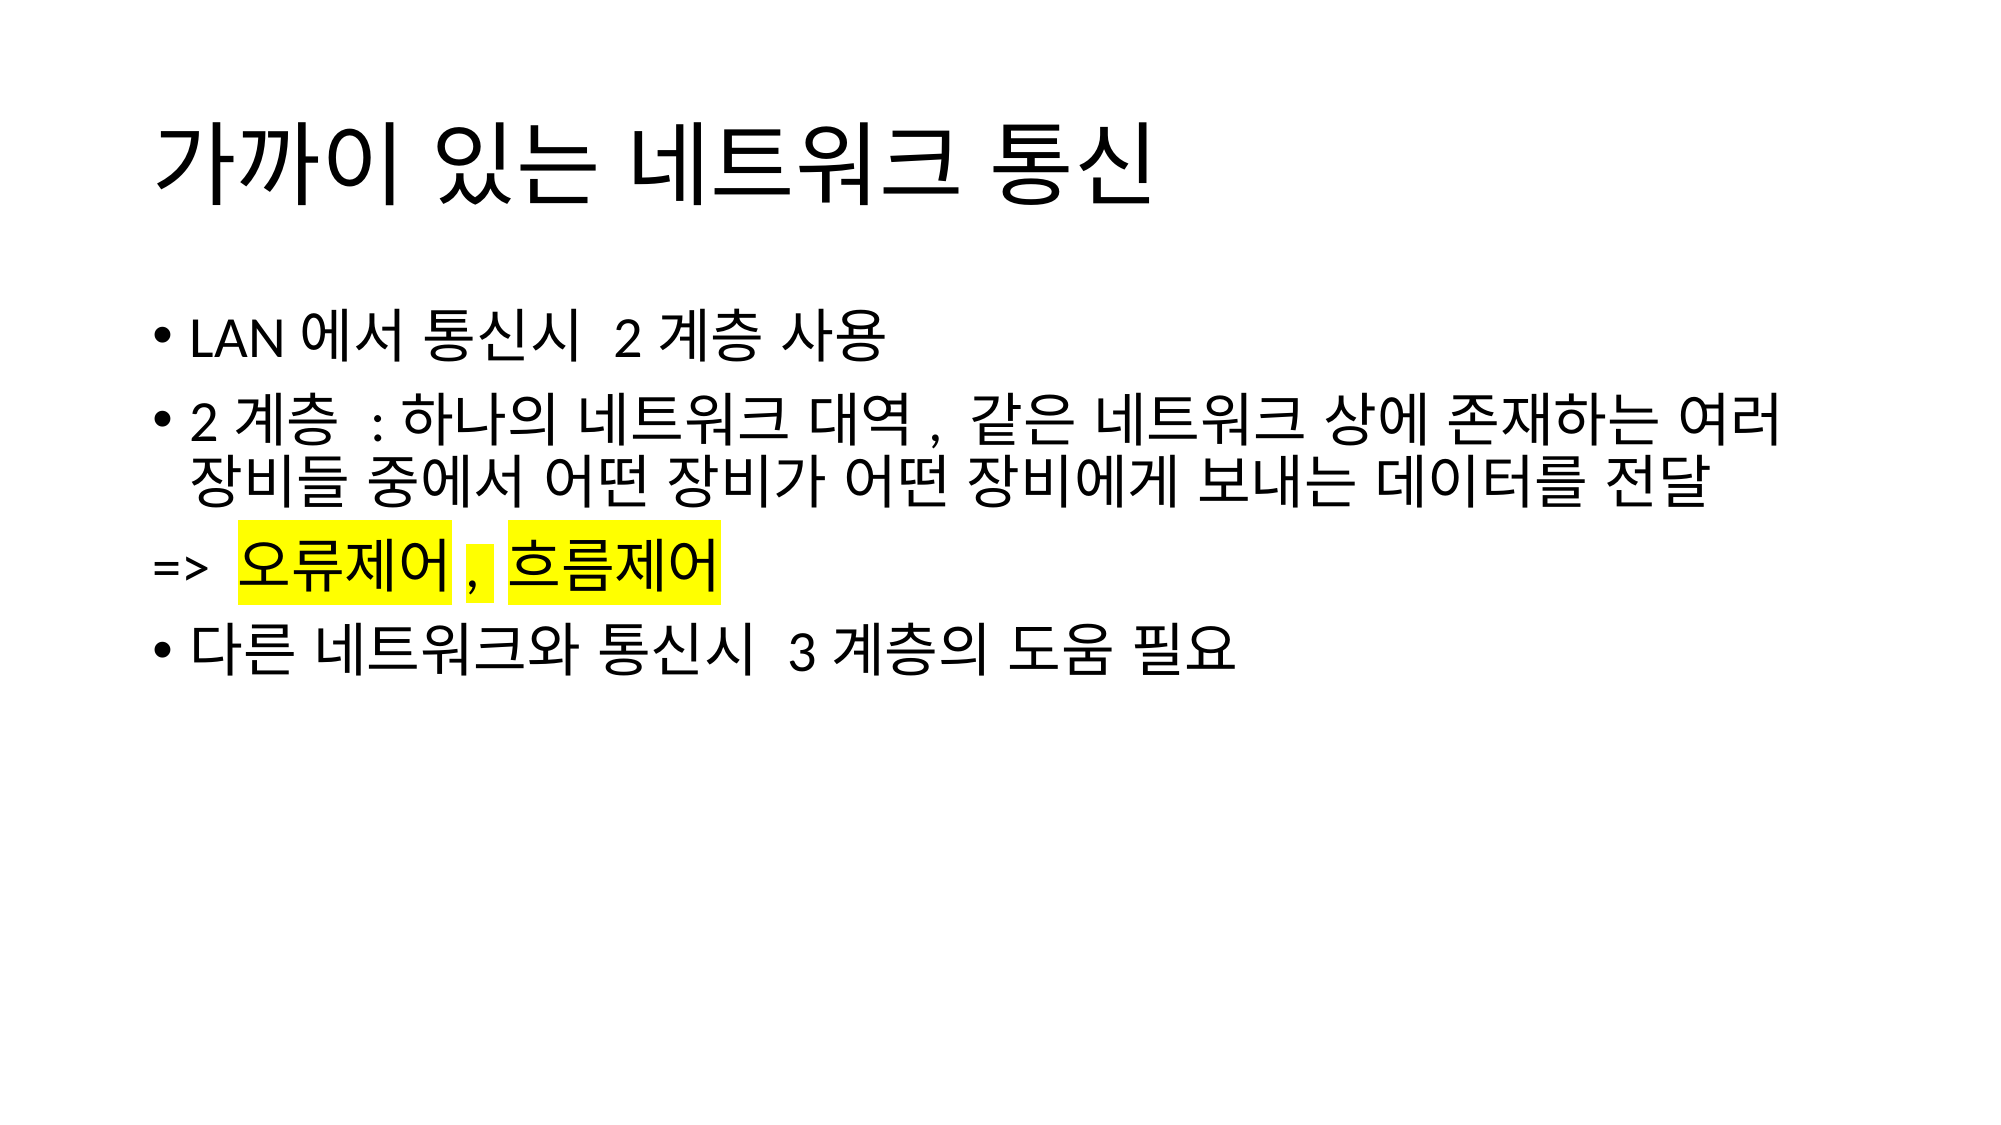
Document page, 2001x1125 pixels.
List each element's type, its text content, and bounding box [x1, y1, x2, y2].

list LAN에서 통신시 2계층 사용 2계층 :하나의 네트워크 대역, 같은 네트워크 상에 존재하는 여러 장비들 중에서 어떤 장비가 어떤 장비에게 보내는 데이터를 전달 => 오류제어, 흐름제어 다른 네트워크와 통신시 3계층의 도움 필요 [137, 299, 1863, 1014]
title 가까이 있는 네트워크 통신 [137, 59, 1863, 278]
